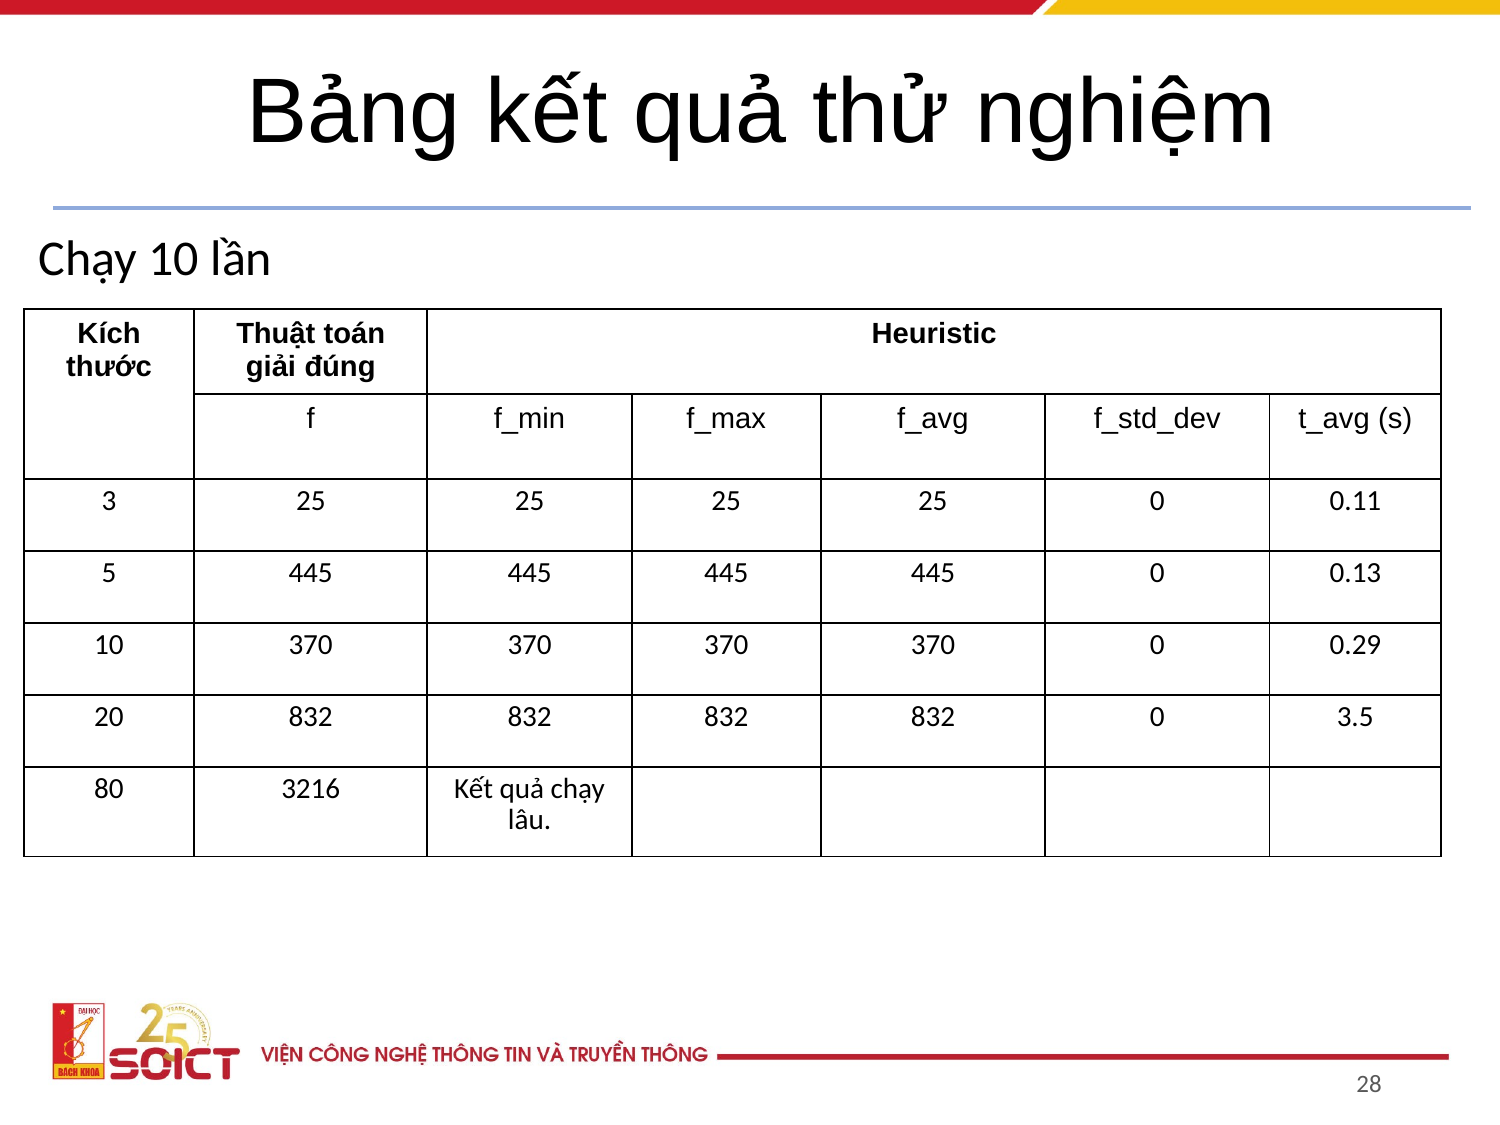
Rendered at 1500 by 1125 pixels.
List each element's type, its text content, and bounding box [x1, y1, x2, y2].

table_cell 80 [25, 768, 193, 856]
table_cell 445 [822, 552, 1044, 622]
table_cell 5 [25, 552, 193, 622]
table_header Thuật toán giải đúng [195, 310, 426, 393]
picture [0, 0, 1500, 1125]
table_cell 10 [25, 624, 193, 694]
table_cell 370 [428, 624, 631, 694]
table_cell 3216 [195, 768, 426, 856]
table_cell Kết quả chạy lâu. [428, 768, 631, 856]
table_cell 0.11 [1270, 480, 1440, 550]
table_cell [633, 768, 820, 856]
table_cell [1270, 768, 1440, 856]
table_cell f_avg [822, 395, 1044, 478]
table_cell 445 [428, 552, 631, 622]
title Bảng kết quả thử nghiệm [53, 19, 1471, 206]
table_cell 0 [1046, 696, 1269, 766]
table_cell 0.13 [1270, 552, 1440, 622]
table_cell 0 [1046, 480, 1269, 550]
table_cell 25 [633, 480, 820, 550]
table_cell 370 [633, 624, 820, 694]
table_cell [822, 768, 1044, 856]
table_cell 25 [195, 480, 426, 550]
table_cell f [195, 395, 426, 478]
table_cell 832 [822, 696, 1044, 766]
table_cell 3.5 [1270, 696, 1440, 766]
table_cell 25 [428, 480, 631, 550]
table_cell 3 [25, 480, 193, 550]
table_cell 25 [822, 480, 1044, 550]
table_cell 370 [195, 624, 426, 694]
table_cell 0.29 [1270, 624, 1440, 694]
table_cell 832 [428, 696, 631, 766]
table_cell 445 [195, 552, 426, 622]
table_cell 832 [633, 696, 820, 766]
table_cell 370 [822, 624, 1044, 694]
text_box Chạy 10 lần [23, 217, 1010, 293]
table_cell [1046, 768, 1269, 856]
table_cell t_avg (s) [1270, 395, 1440, 478]
table_header Kích thước [25, 310, 193, 478]
table_cell 20 [25, 696, 193, 766]
table_cell f_std_dev [1046, 395, 1269, 478]
slide_number 28 [1209, 1052, 1397, 1112]
table_cell f_max [633, 395, 820, 478]
table_cell 445 [633, 552, 820, 622]
table_header Heuristic [428, 310, 1440, 393]
table_cell f_min [428, 395, 631, 478]
table_cell 832 [195, 696, 426, 766]
table_cell 0 [1046, 624, 1269, 694]
table_cell 0 [1046, 552, 1269, 622]
